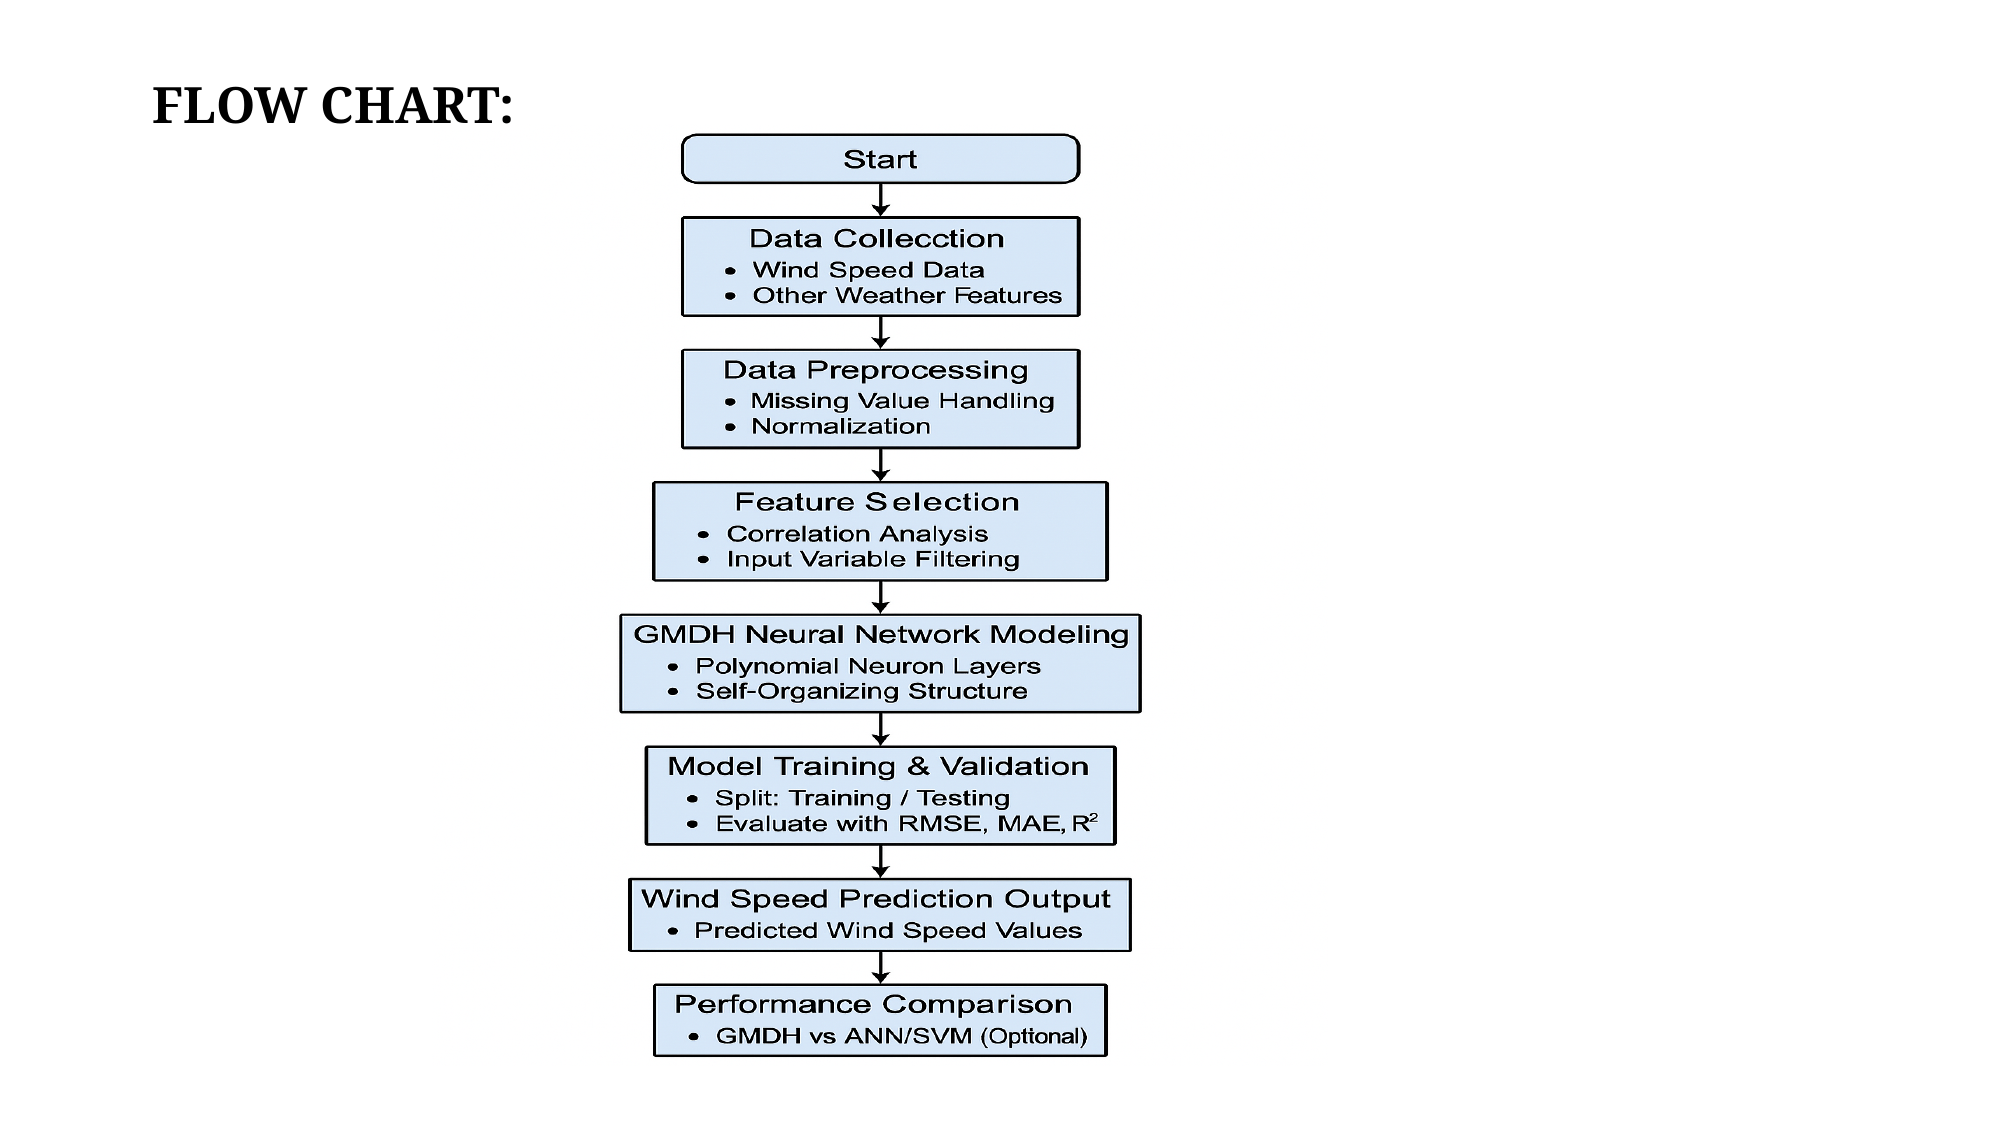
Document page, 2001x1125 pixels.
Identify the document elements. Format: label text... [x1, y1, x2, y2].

title FLOW CHART: [137, 59, 1863, 155]
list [432, 124, 1328, 1066]
